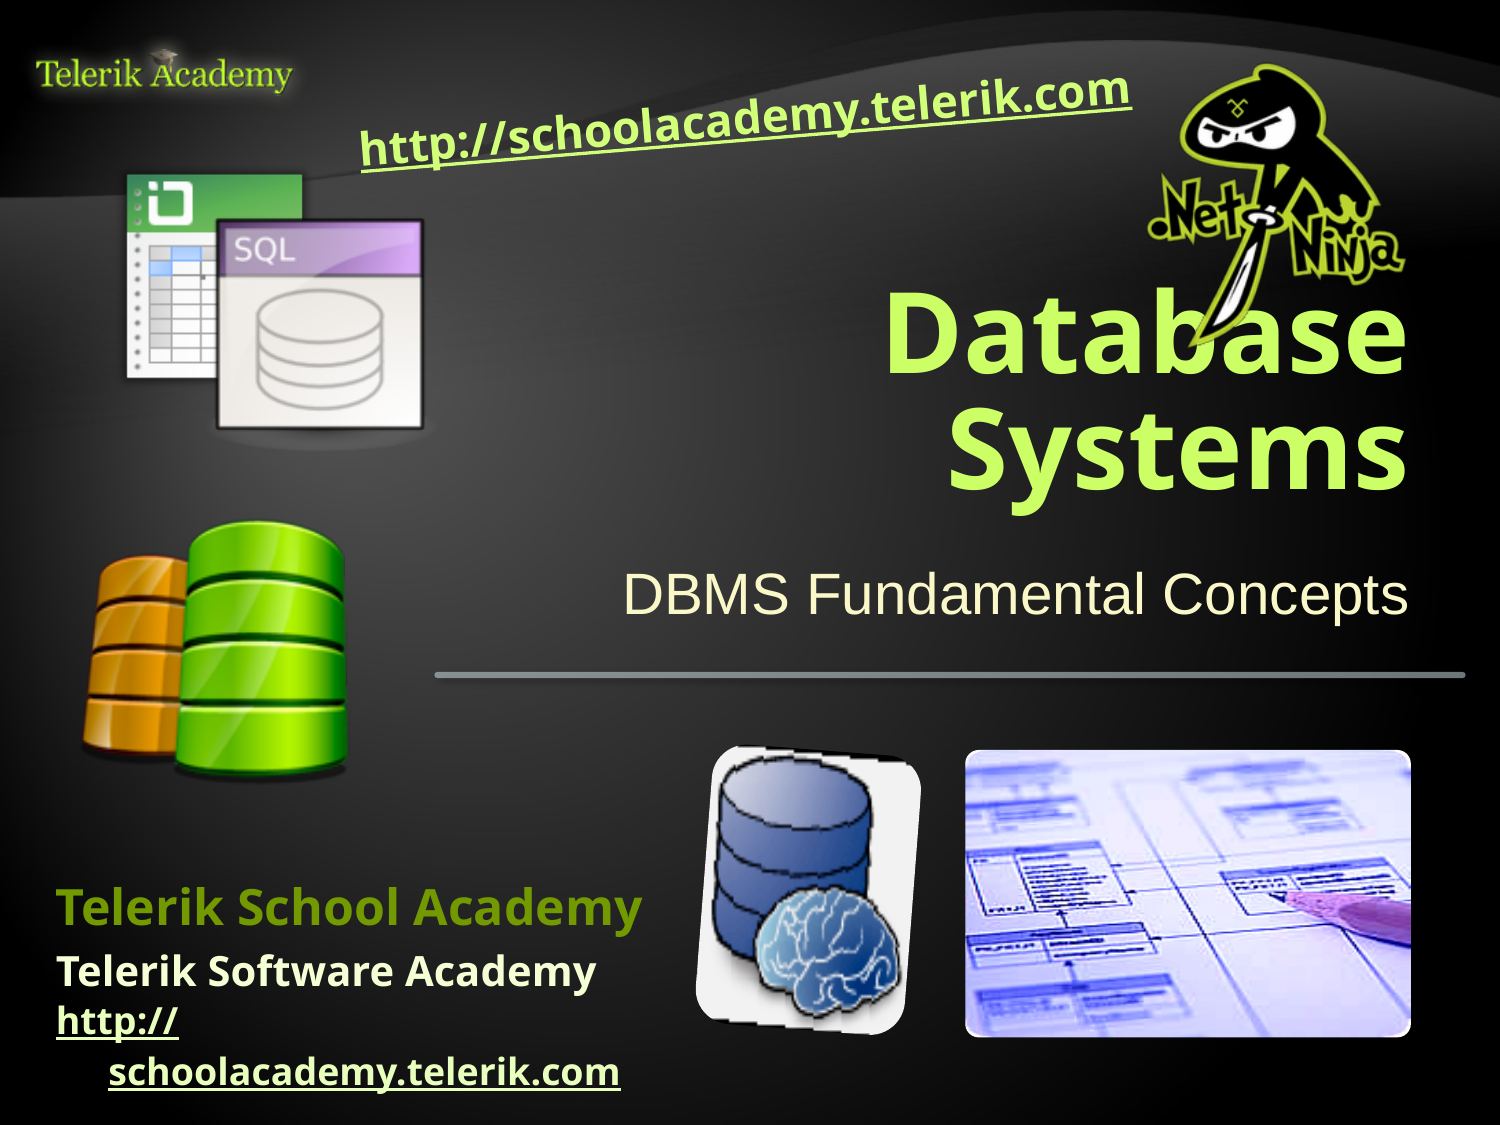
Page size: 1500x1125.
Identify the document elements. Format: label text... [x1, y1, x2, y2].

text_box http://schoolacademy.telerik.com [341, 47, 1143, 192]
subtitle DBMS Fundamental Concepts [474, 544, 1425, 638]
picture [0, 0, 1500, 1125]
title Database Systems [474, 364, 1425, 513]
